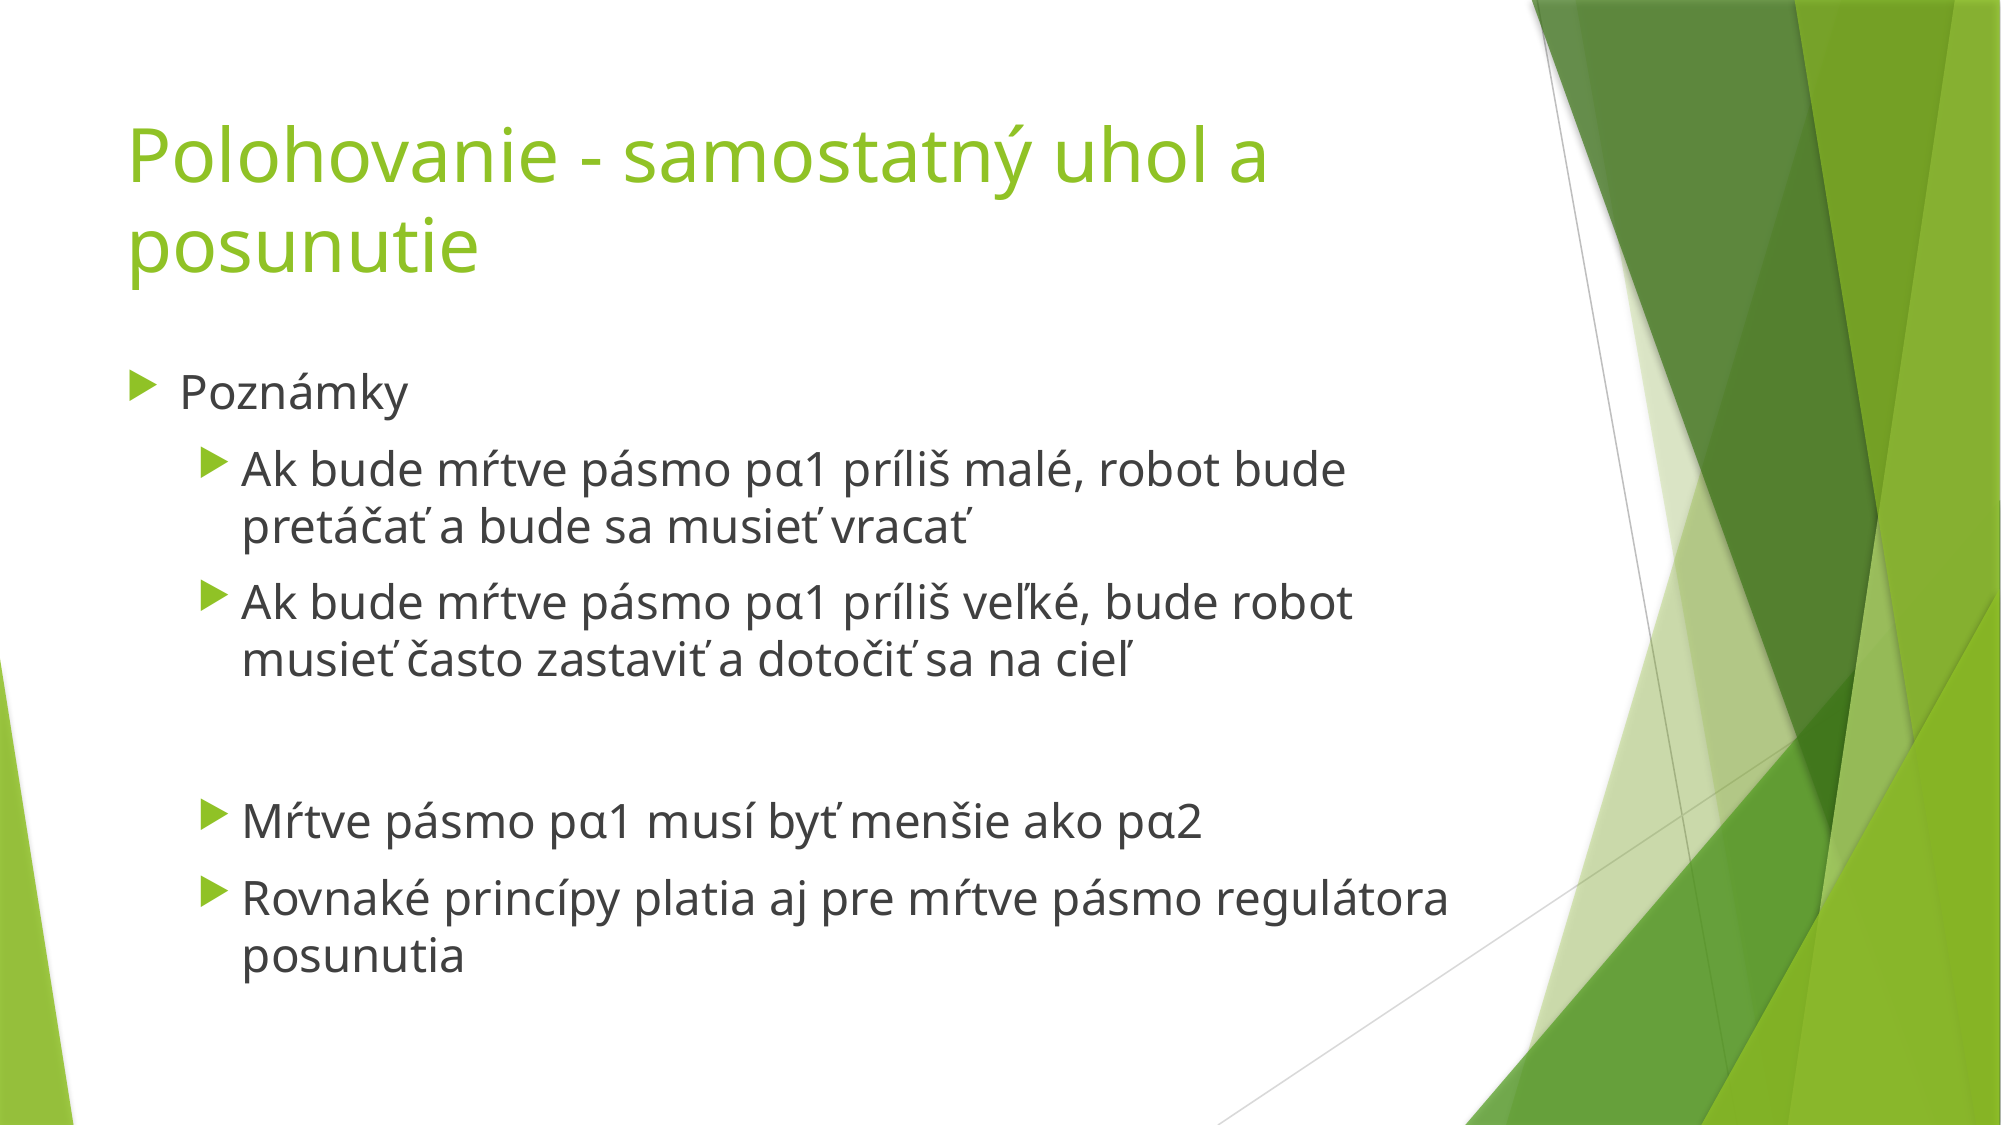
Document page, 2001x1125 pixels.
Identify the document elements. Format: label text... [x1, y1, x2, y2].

title Polohovanie - samostatný uhol a posunutie [111, 99, 1522, 317]
list Poznámky Ak bude mŕtve pásmo pα1 príliš malé, robot bude pretáčať a bude sa musieť vracať Ak bude mŕtve pásmo pα1 príliš veľké, bude robot musieť často zastaviť a dotočiť sa na cieľ Mŕtve pásmo pα1 musí byť menšie ako pα2 Rovnaké princípy platia aj pre mŕtve pásmo regulátora posunutia [111, 354, 1522, 992]
